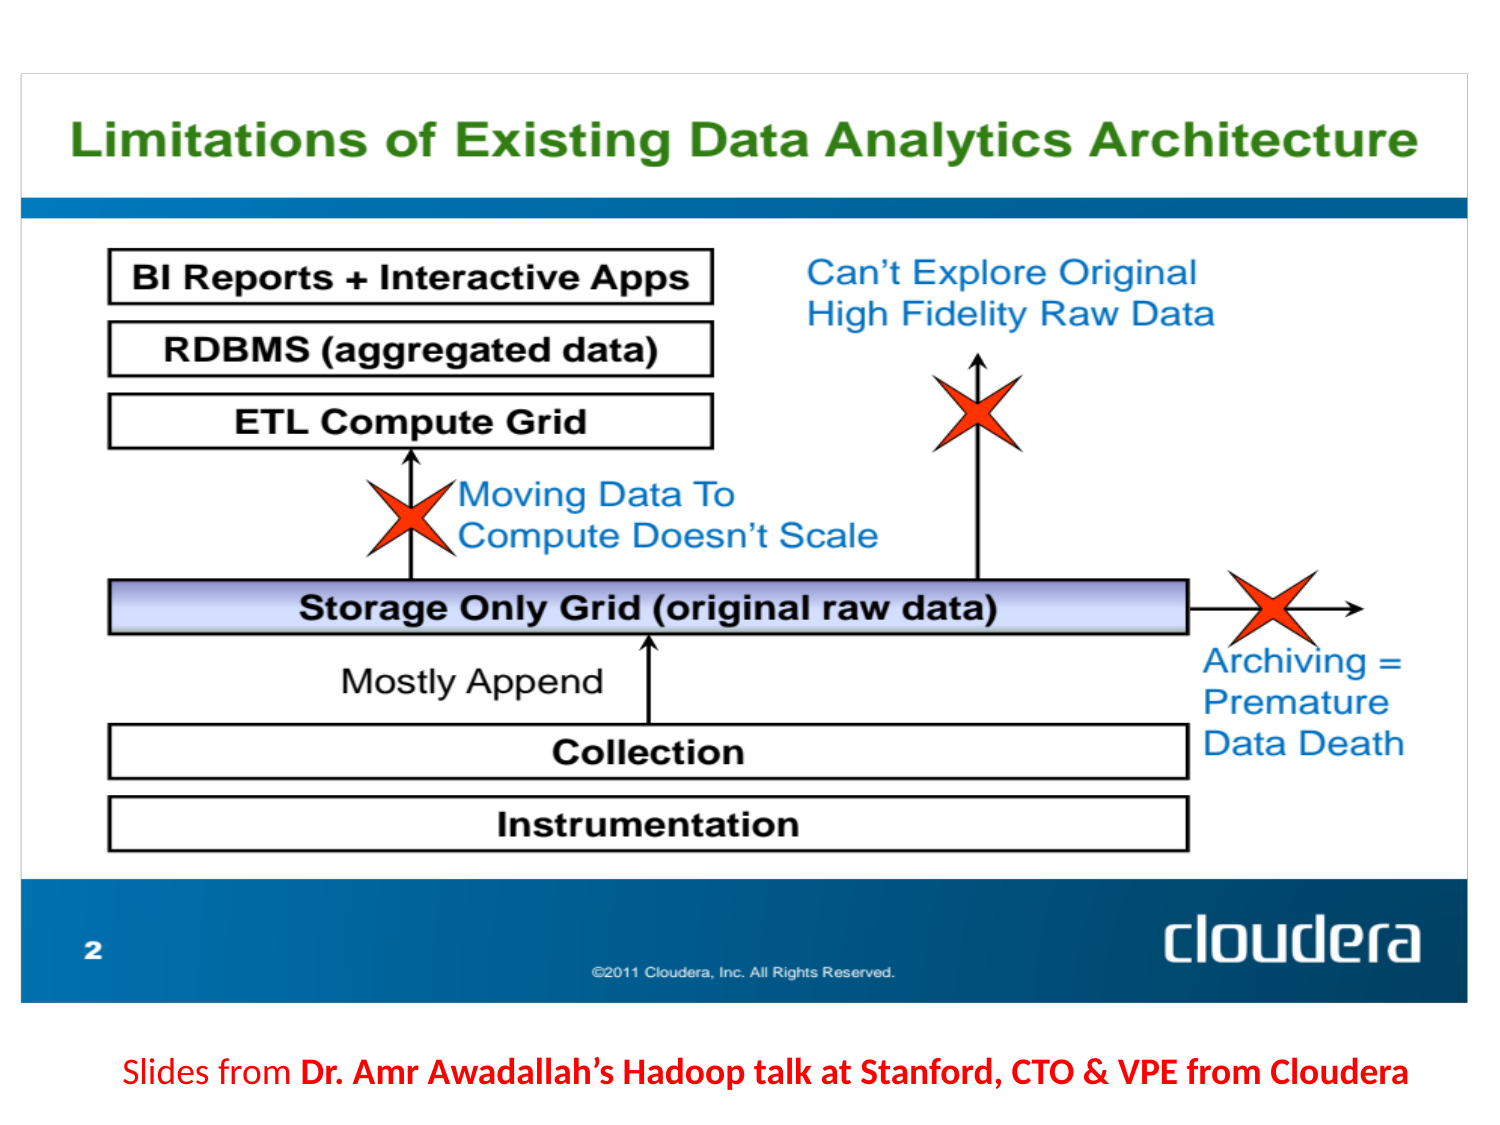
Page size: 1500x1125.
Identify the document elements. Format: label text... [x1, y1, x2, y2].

text_box Slides from Dr. Amr Awadallah’s Hadoop talk at Stanford, CTO & VPE from Cloudera [107, 1070, 1435, 1100]
picture [0, 12, 1500, 1063]
